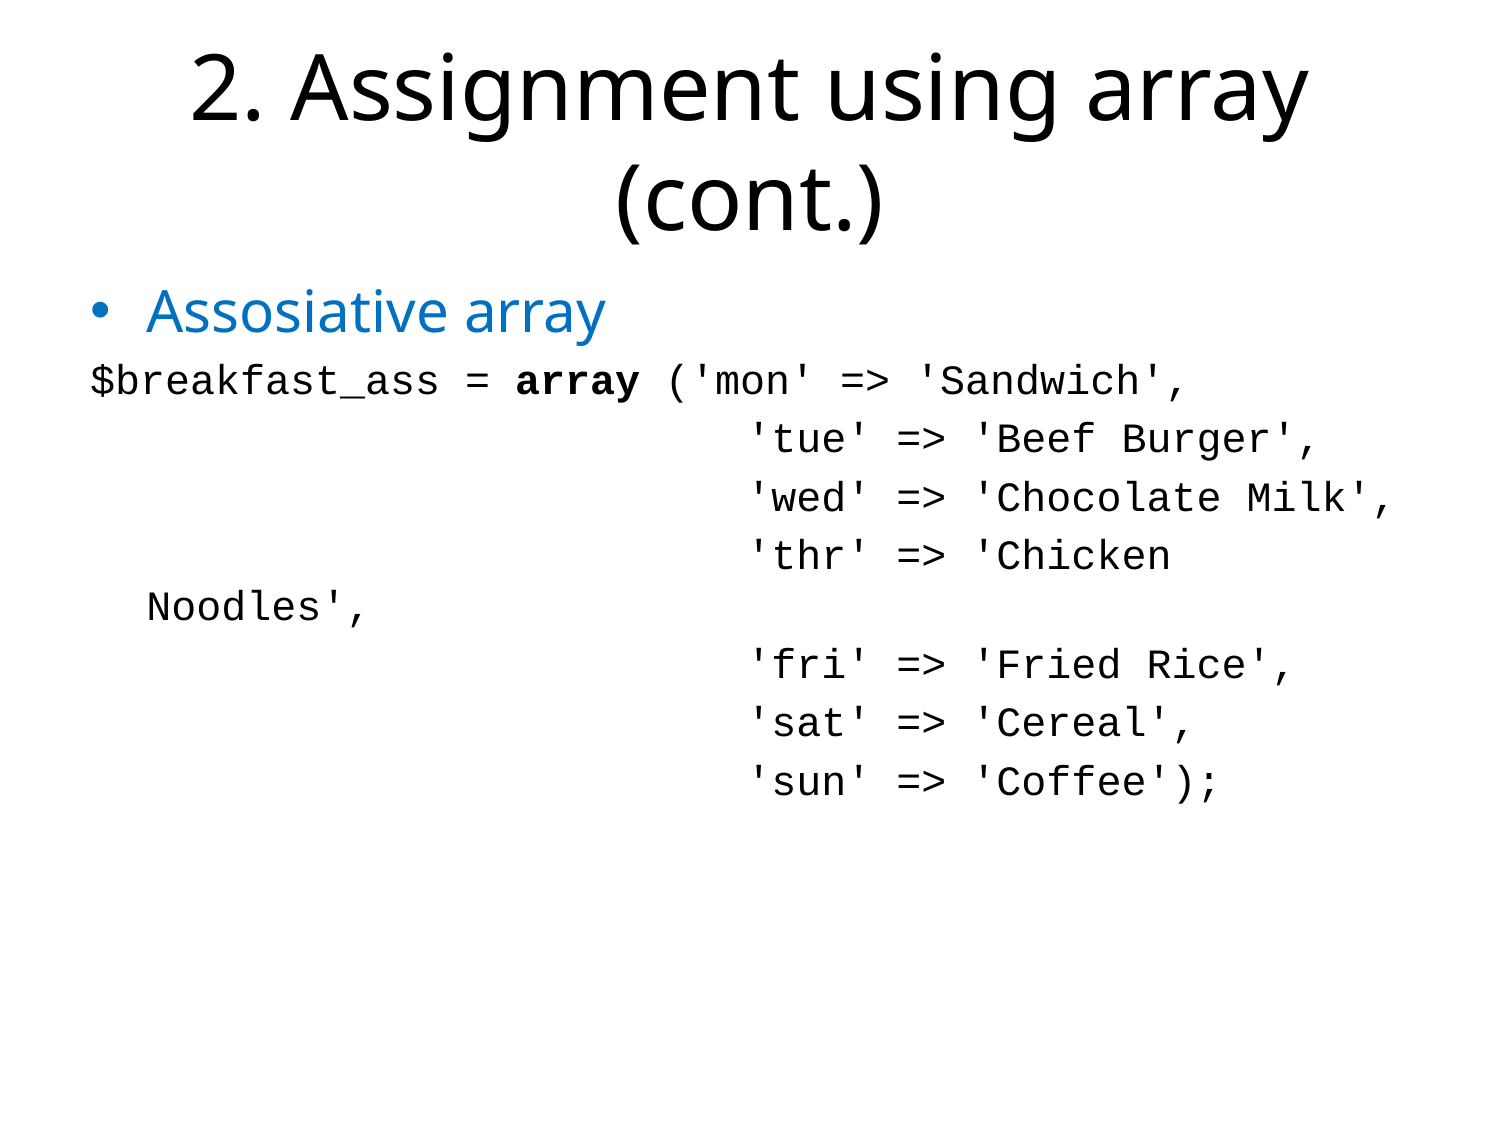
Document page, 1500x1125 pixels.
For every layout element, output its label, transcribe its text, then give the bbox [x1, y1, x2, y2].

title 2. Assignment using array (cont.) [75, 45, 1425, 233]
list Assosiative array $breakfast_ass = array ('mon' => 'Sandwich', 'tue' => 'Beef Burger', 'wed' => 'Chocolate Milk', 'thr' => 'Chicken Noodles', 'fri' => 'Fried Rice', 'sat' => 'Cereal', 'sun' => 'Coffee'); [75, 267, 1425, 1010]
